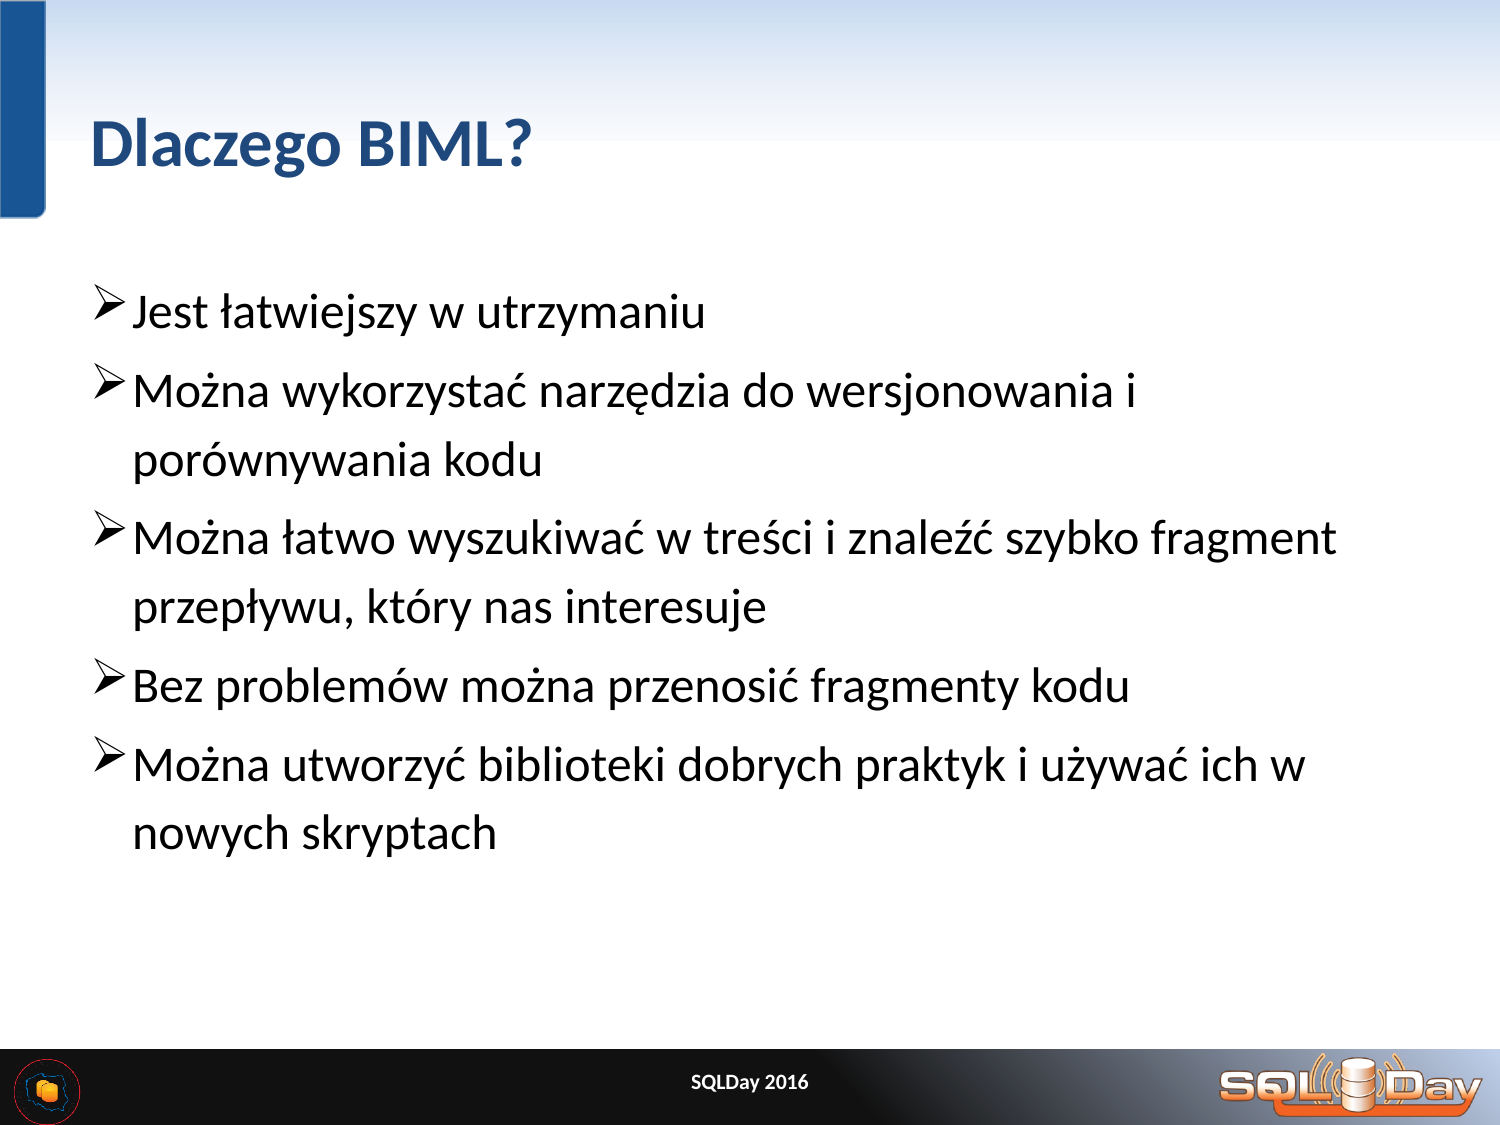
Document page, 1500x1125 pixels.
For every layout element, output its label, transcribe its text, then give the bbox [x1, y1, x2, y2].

list Jest łatwiejszy w utrzymaniu Można wykorzystać narzędzia do wersjonowania i porównywania kodu Można łatwo wyszukiwać w treści i znaleźć szybko fragment przepływu, który nas interesuje Bez problemów można przenosić fragmenty kodu Można utworzyć biblioteki dobrych praktyk i używać ich w nowych skryptach [75, 262, 1425, 1005]
picture [12, 1057, 81, 1125]
picture [1219, 1053, 1483, 1117]
title Dlaczego BIML? [75, 45, 1425, 233]
picture [0, 0, 46, 219]
